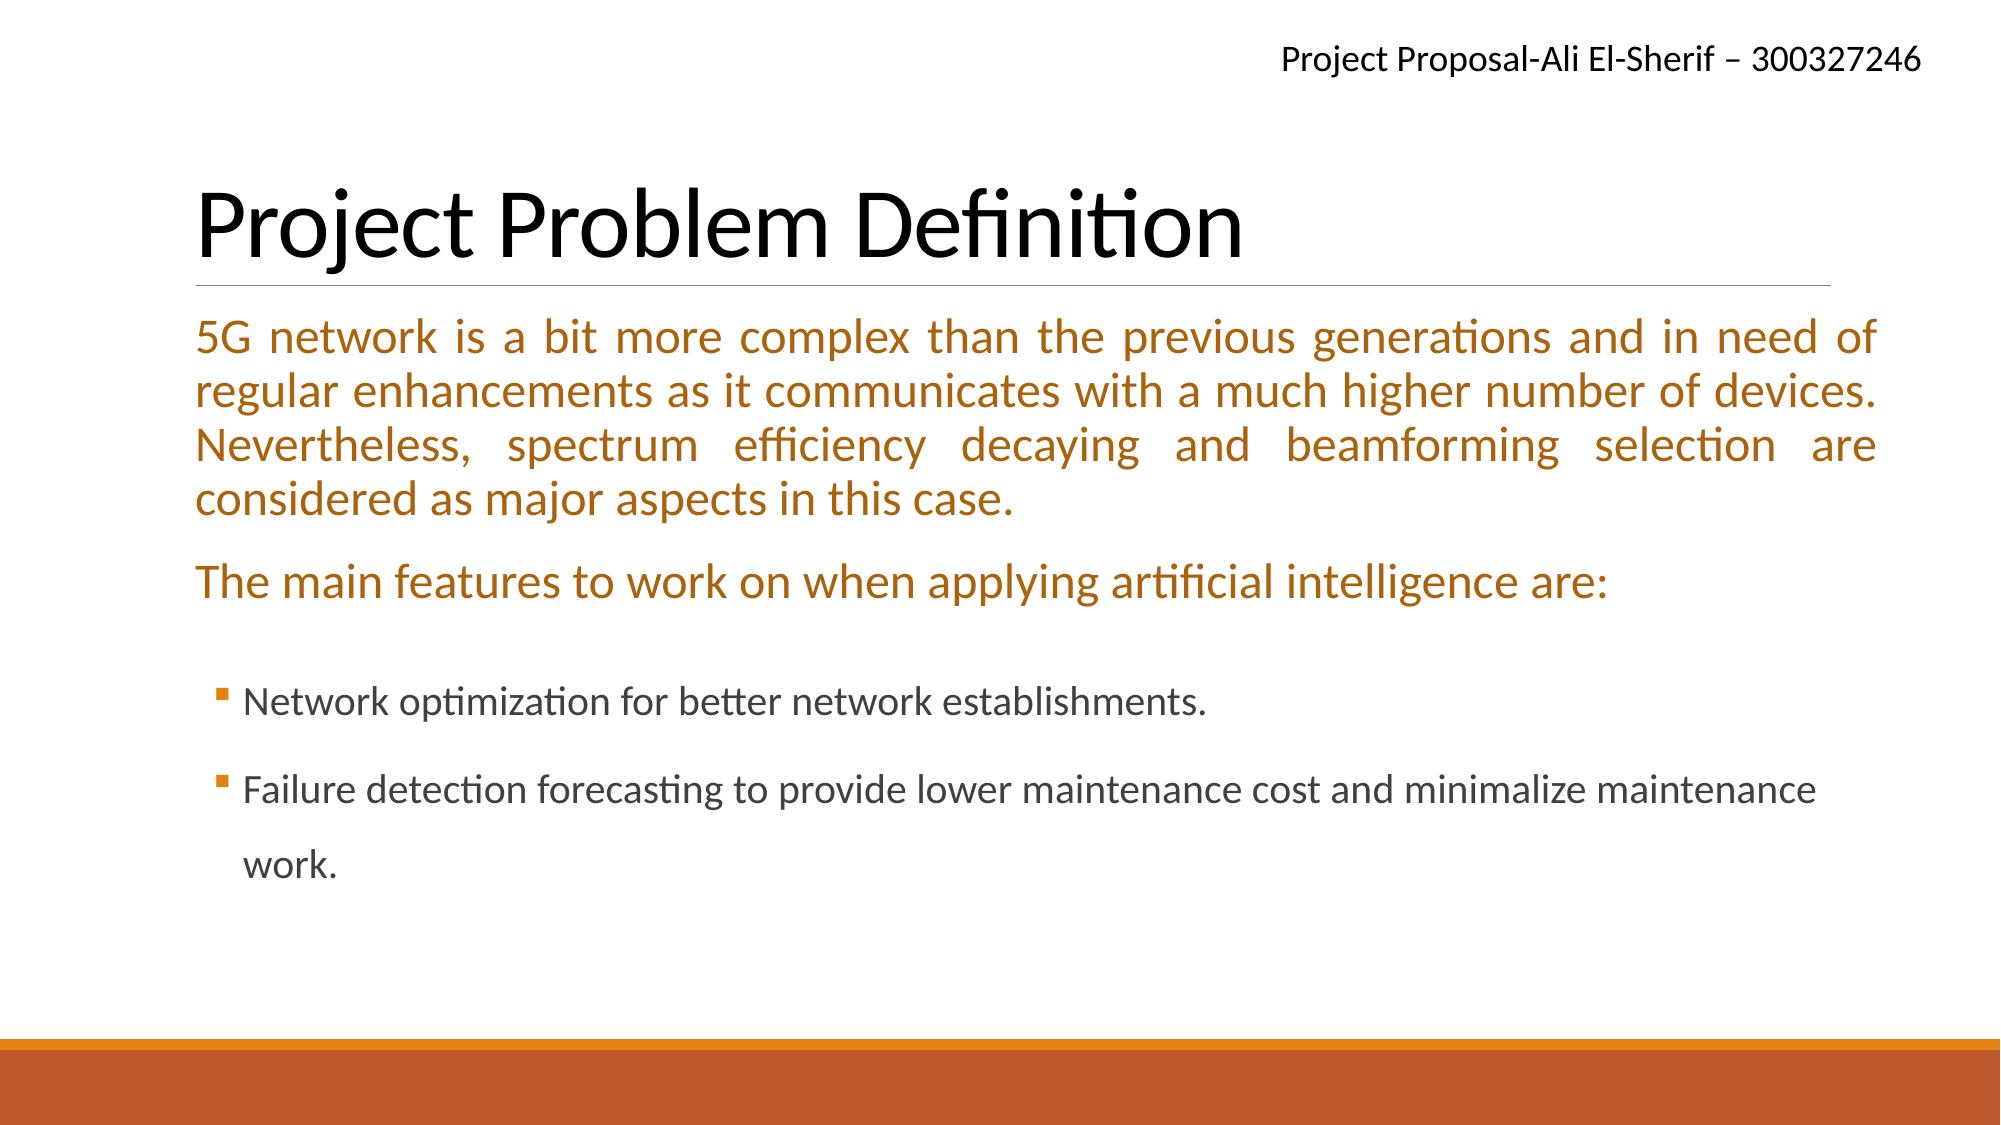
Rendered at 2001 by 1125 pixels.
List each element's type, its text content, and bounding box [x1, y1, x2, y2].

title Project Problem Definition [180, 47, 1830, 285]
text_box Project Proposal-Ali El-Sherif – 300327246 [1266, 26, 1960, 87]
list 5G network is a bit more complex than the previous generations and in need of regular enhancements as it communicates with a much higher number of devices. Nevertheless, spectrum efficiency decaying and beamforming selection are considered as major aspects in this case. The main features to work on when applying artificial intelligence are: Network optimization for better network establishments. Failure detection forecasting to provide lower maintenance cost and minimalize maintenance work. [180, 302, 1879, 945]
